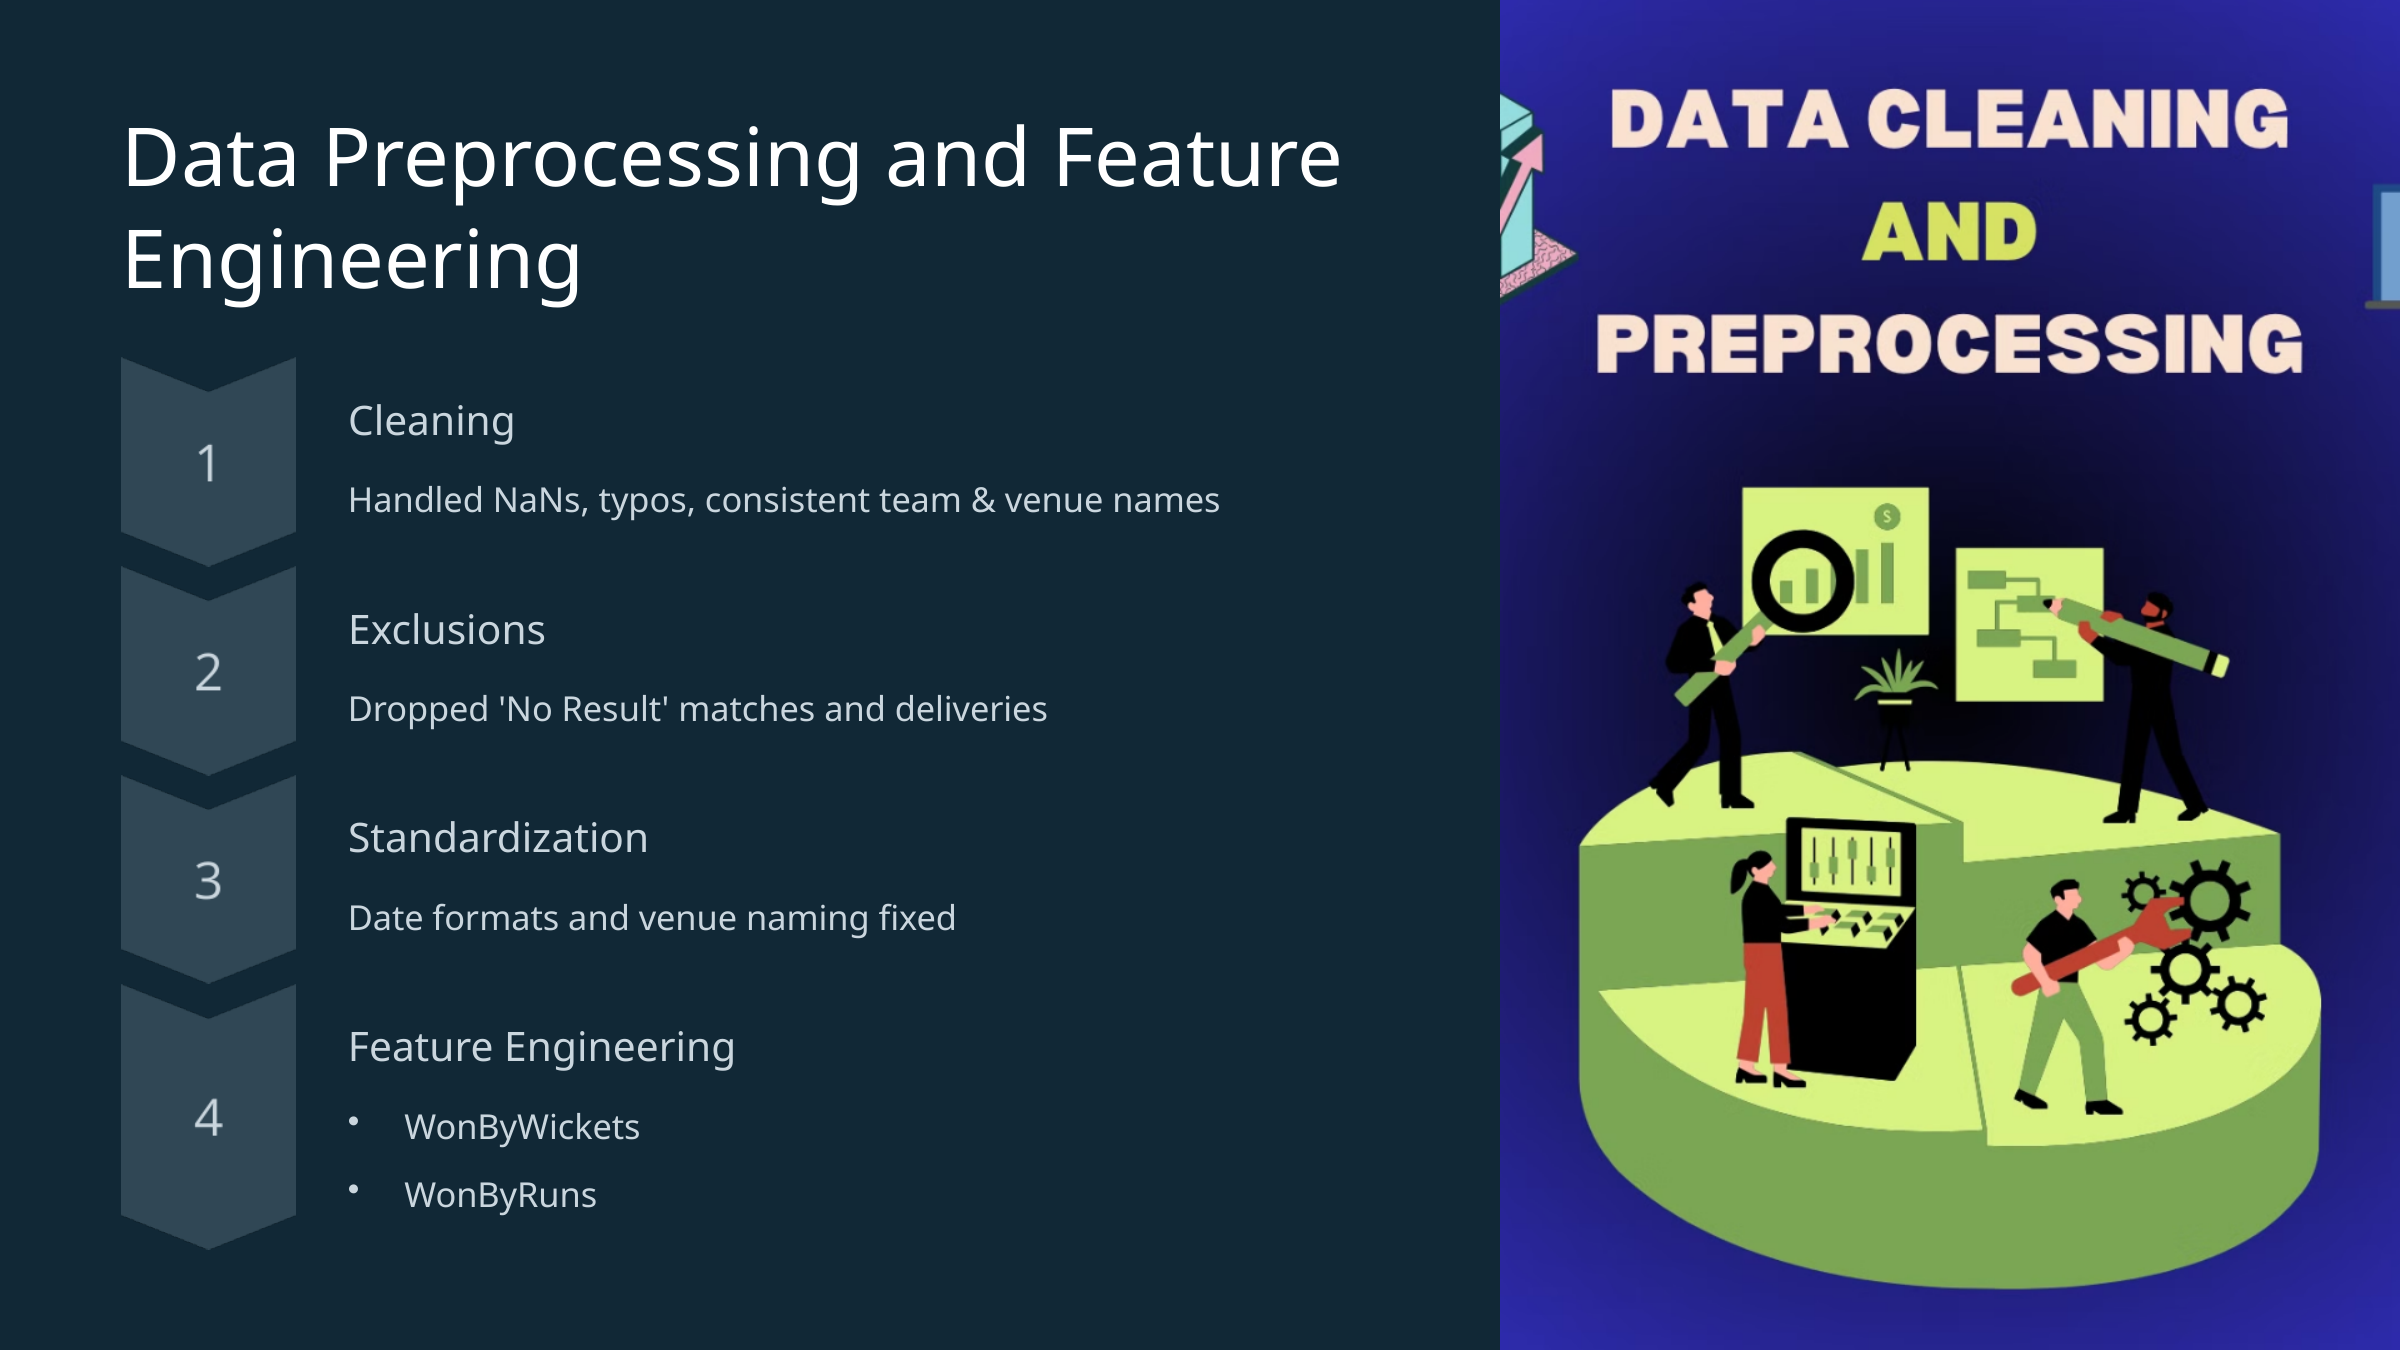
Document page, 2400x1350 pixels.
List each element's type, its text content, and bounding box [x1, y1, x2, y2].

picture [1499, 0, 2400, 1350]
text_box Standardization [348, 810, 758, 862]
text_box Data Preprocessing and Feature Engineering [121, 100, 1379, 306]
text_box Exclusions [348, 601, 758, 653]
text_box WonByRuns [348, 1158, 1379, 1215]
text_box Feature Engineering [348, 1018, 839, 1071]
picture [121, 357, 296, 1250]
text_box WonByWickets [348, 1090, 1379, 1147]
text_box Handled NaNs, typos, consistent team & venue names [348, 464, 1379, 521]
text_box Dropped 'No Result' matches and deliveries [348, 673, 1379, 729]
text_box Cleaning [348, 392, 758, 444]
text_box Date formats and venue naming fixed [348, 882, 1379, 938]
